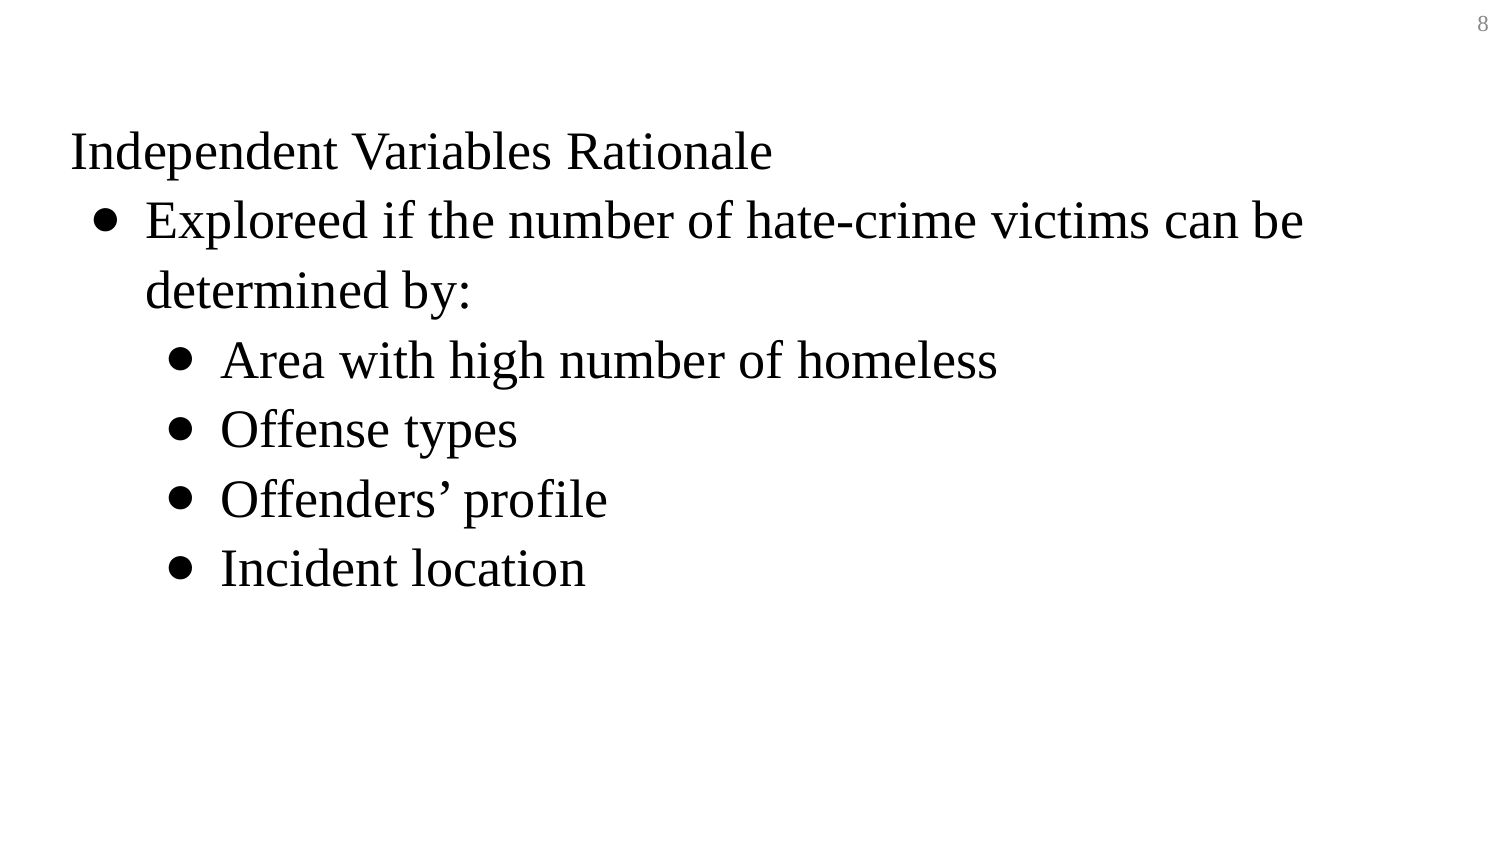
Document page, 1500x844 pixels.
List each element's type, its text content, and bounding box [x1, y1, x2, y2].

slide_number 8 [1444, 0, 1500, 45]
list Independent Variables Rationale Exploreed if the number of hate-crime victims can be determined by: Area with high number of homeless Offense types Offenders’ profile Incident location [59, 109, 1397, 690]
